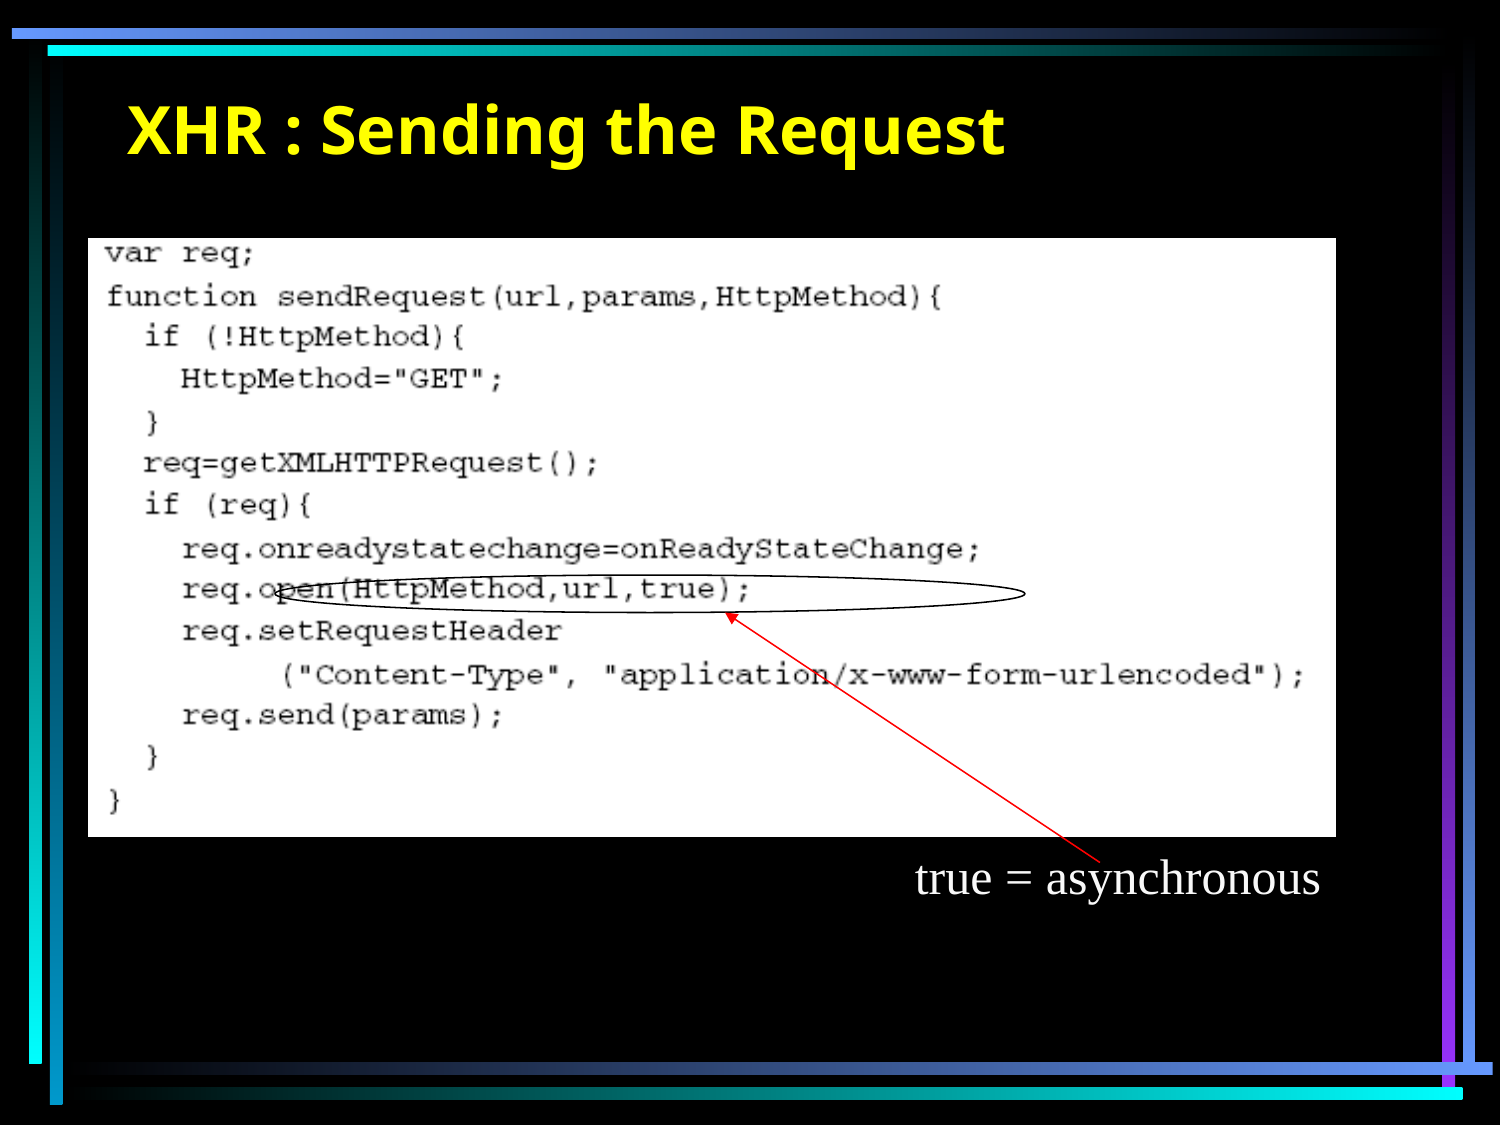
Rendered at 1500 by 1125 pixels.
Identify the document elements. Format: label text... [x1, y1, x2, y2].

picture [87, 237, 1336, 838]
title XHR : Sending the Request [112, 75, 1388, 175]
text_box true = asynchronous [900, 838, 1336, 913]
